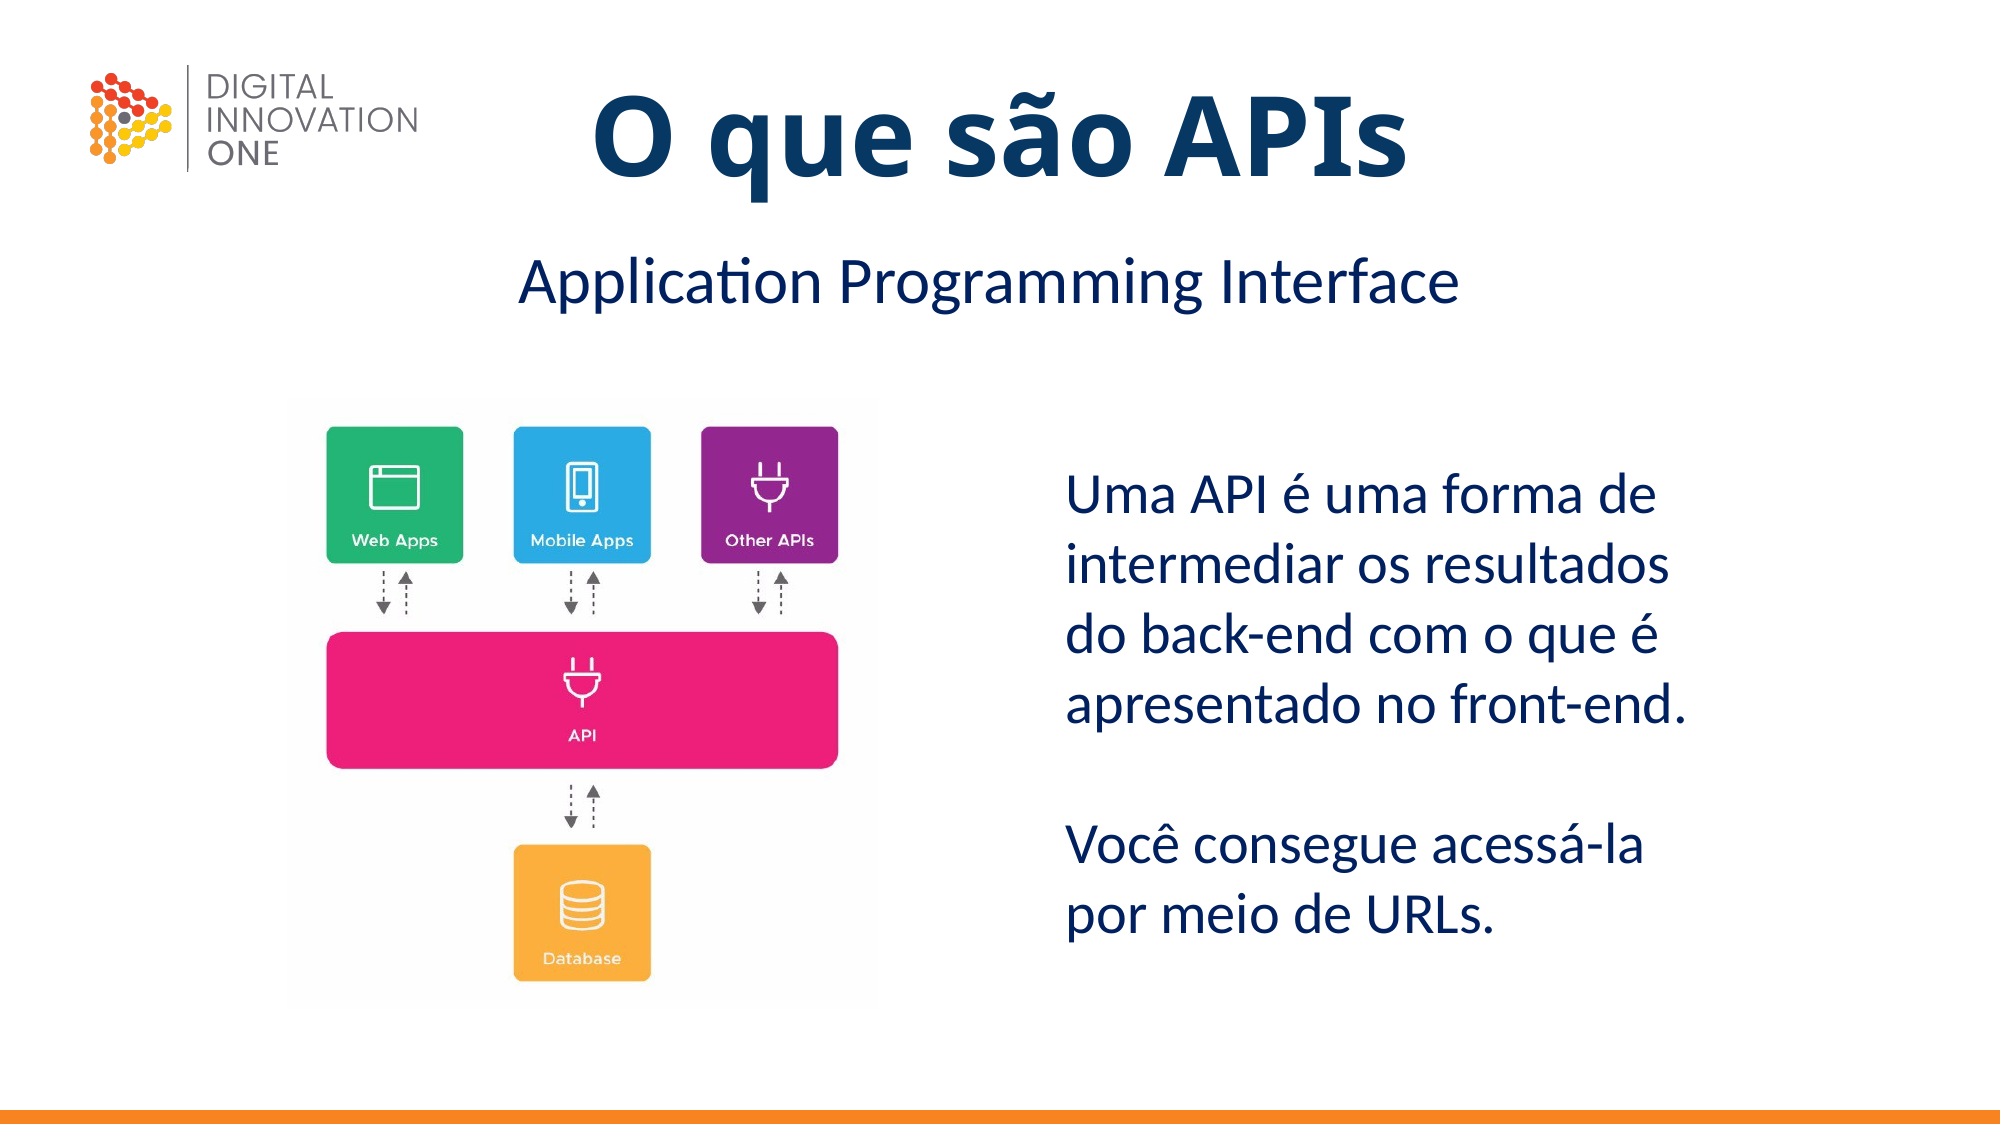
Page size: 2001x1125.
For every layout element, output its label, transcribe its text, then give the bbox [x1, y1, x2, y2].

text_box Application Programming Interface [503, 229, 1497, 325]
text_box Uma API é uma forma de intermediar os resultados do back-end com o que é apresentado no front-end. Você consegue acessá-la por meio de URLs. [1051, 448, 1752, 953]
picture [286, 398, 878, 1009]
picture [68, 53, 440, 183]
text_box [0, 1110, 2000, 1123]
subtitle O que são APIs [68, 66, 1932, 197]
